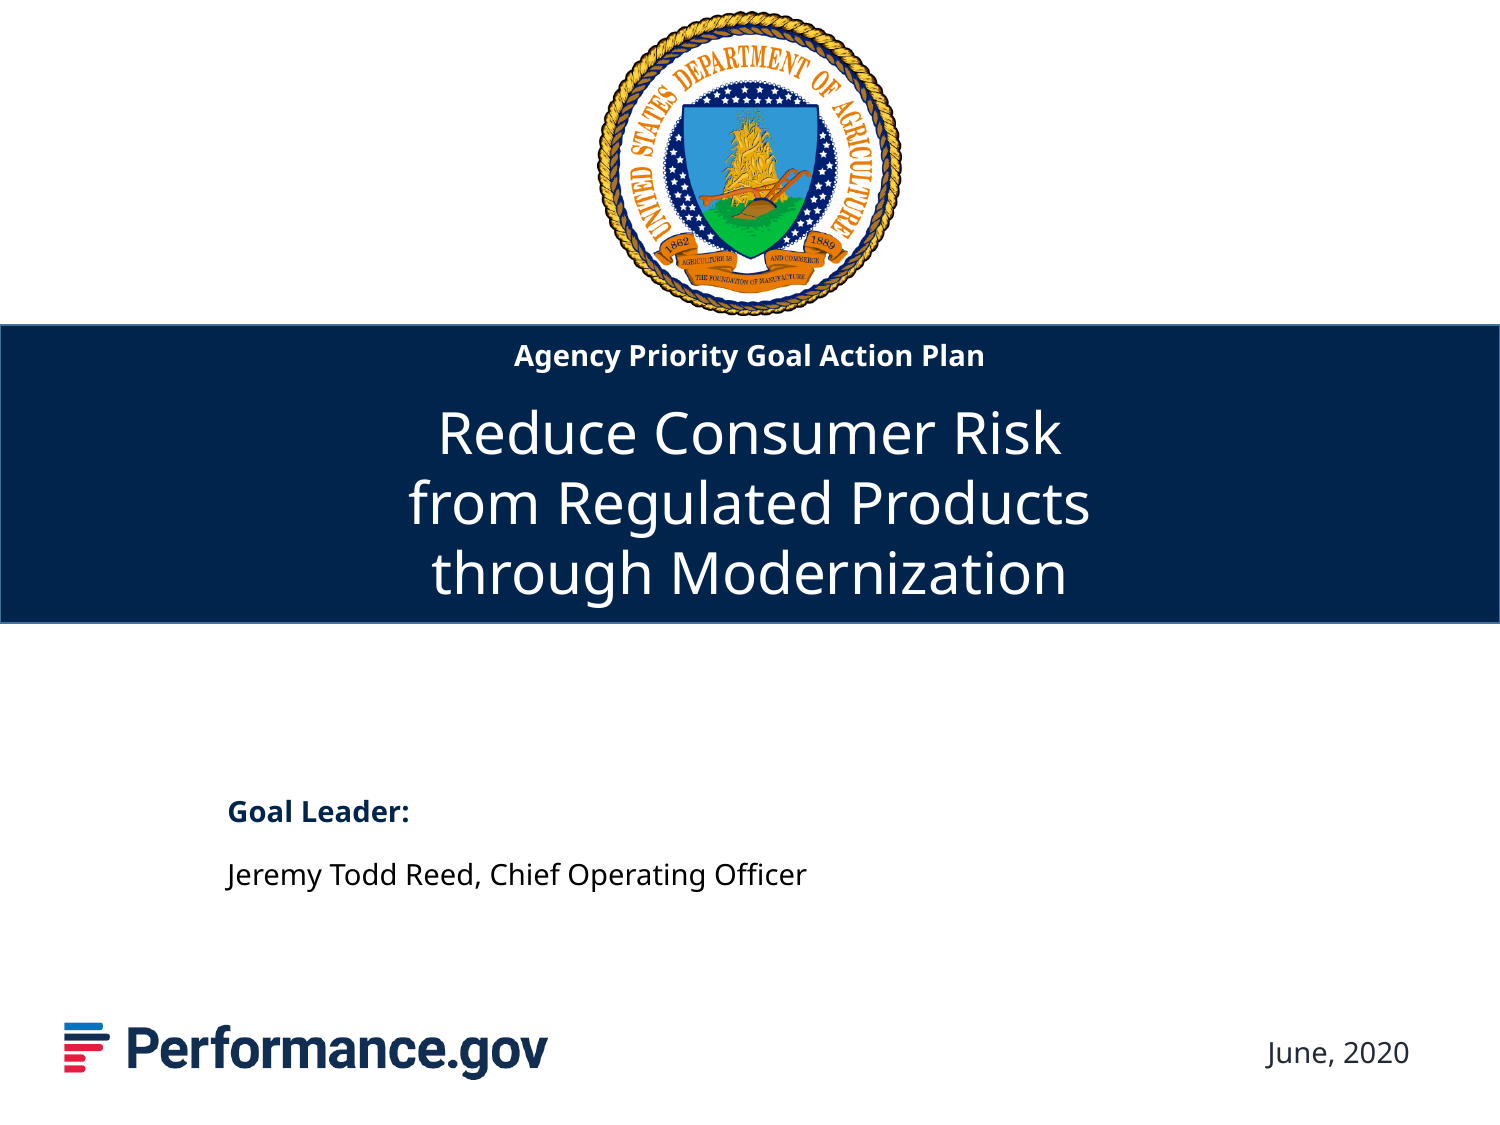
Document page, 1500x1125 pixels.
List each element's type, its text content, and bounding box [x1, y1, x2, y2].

picture [49, 1003, 563, 1100]
picture [597, 11, 902, 317]
text_box Goal Leader: Jeremy Todd Reed, Chief Operating Officer [212, 837, 1400, 997]
text_box Agency Priority Goal Action Plan [0, 330, 1500, 388]
text_box June, 2020 [902, 1026, 1425, 1077]
text_box [0, 324, 1500, 330]
text_box Reduce Consumer Risk from Regulated Products through Modernization [0, 388, 1500, 614]
text_box [0, 614, 1500, 624]
